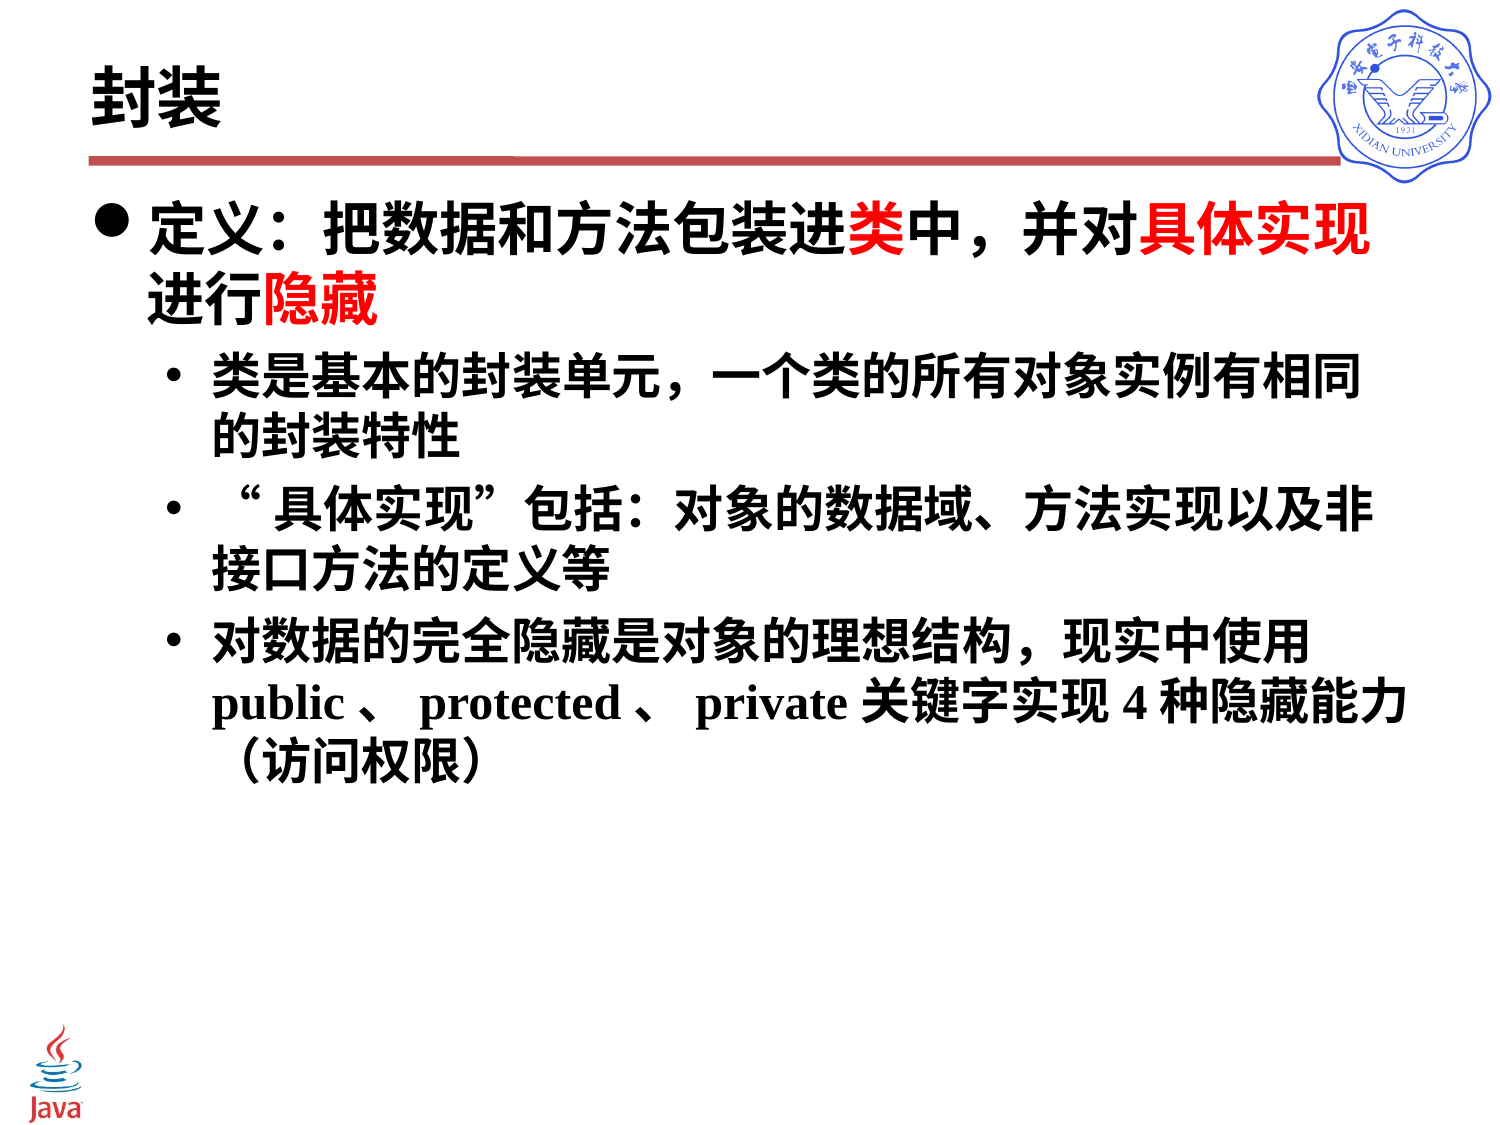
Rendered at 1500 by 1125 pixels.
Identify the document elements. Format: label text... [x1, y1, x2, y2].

title 封装 [74, 30, 1426, 162]
picture [1316, 8, 1493, 185]
list 定义：把数据和方法包装进类中，并对具体实现进行隐藏 类是基本的封装单元，一个类的所有对象实例有相同的封装特性 “具体实现”包括：对象的数据域、方法实现以及非接口方法的定义等 对数据的完全隐藏是对象的理想结构，现实中使用public、protected、private关键字实现4种隐藏能力（访问权限） [74, 184, 1426, 1059]
picture [5, 1023, 106, 1123]
